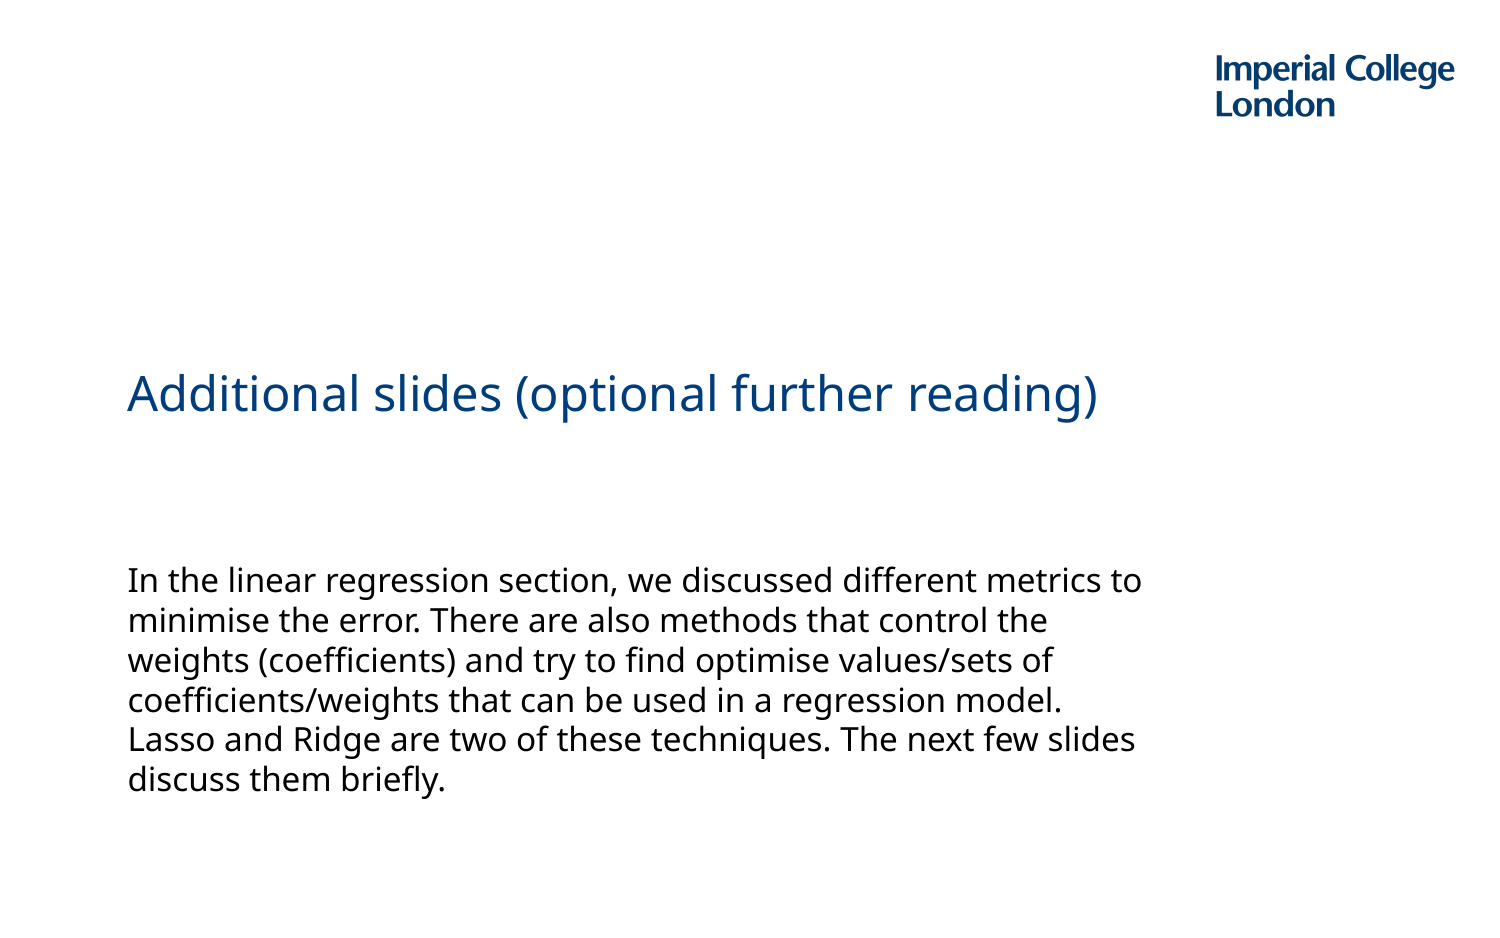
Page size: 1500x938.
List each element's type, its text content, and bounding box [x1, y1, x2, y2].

picture [1198, 35, 1473, 135]
title Additional slides (optional further reading) [112, 291, 1388, 493]
subtitle In the linear regression section, we discussed different metrics to minimise the error. There are also methods that control the weights (coefficients) and try to find optimise values/sets of coefficients/weights that can be used in a regression model. Lasso and Ridge are two of these techniques. The next few slides discuss them briefly. [112, 551, 1163, 791]
